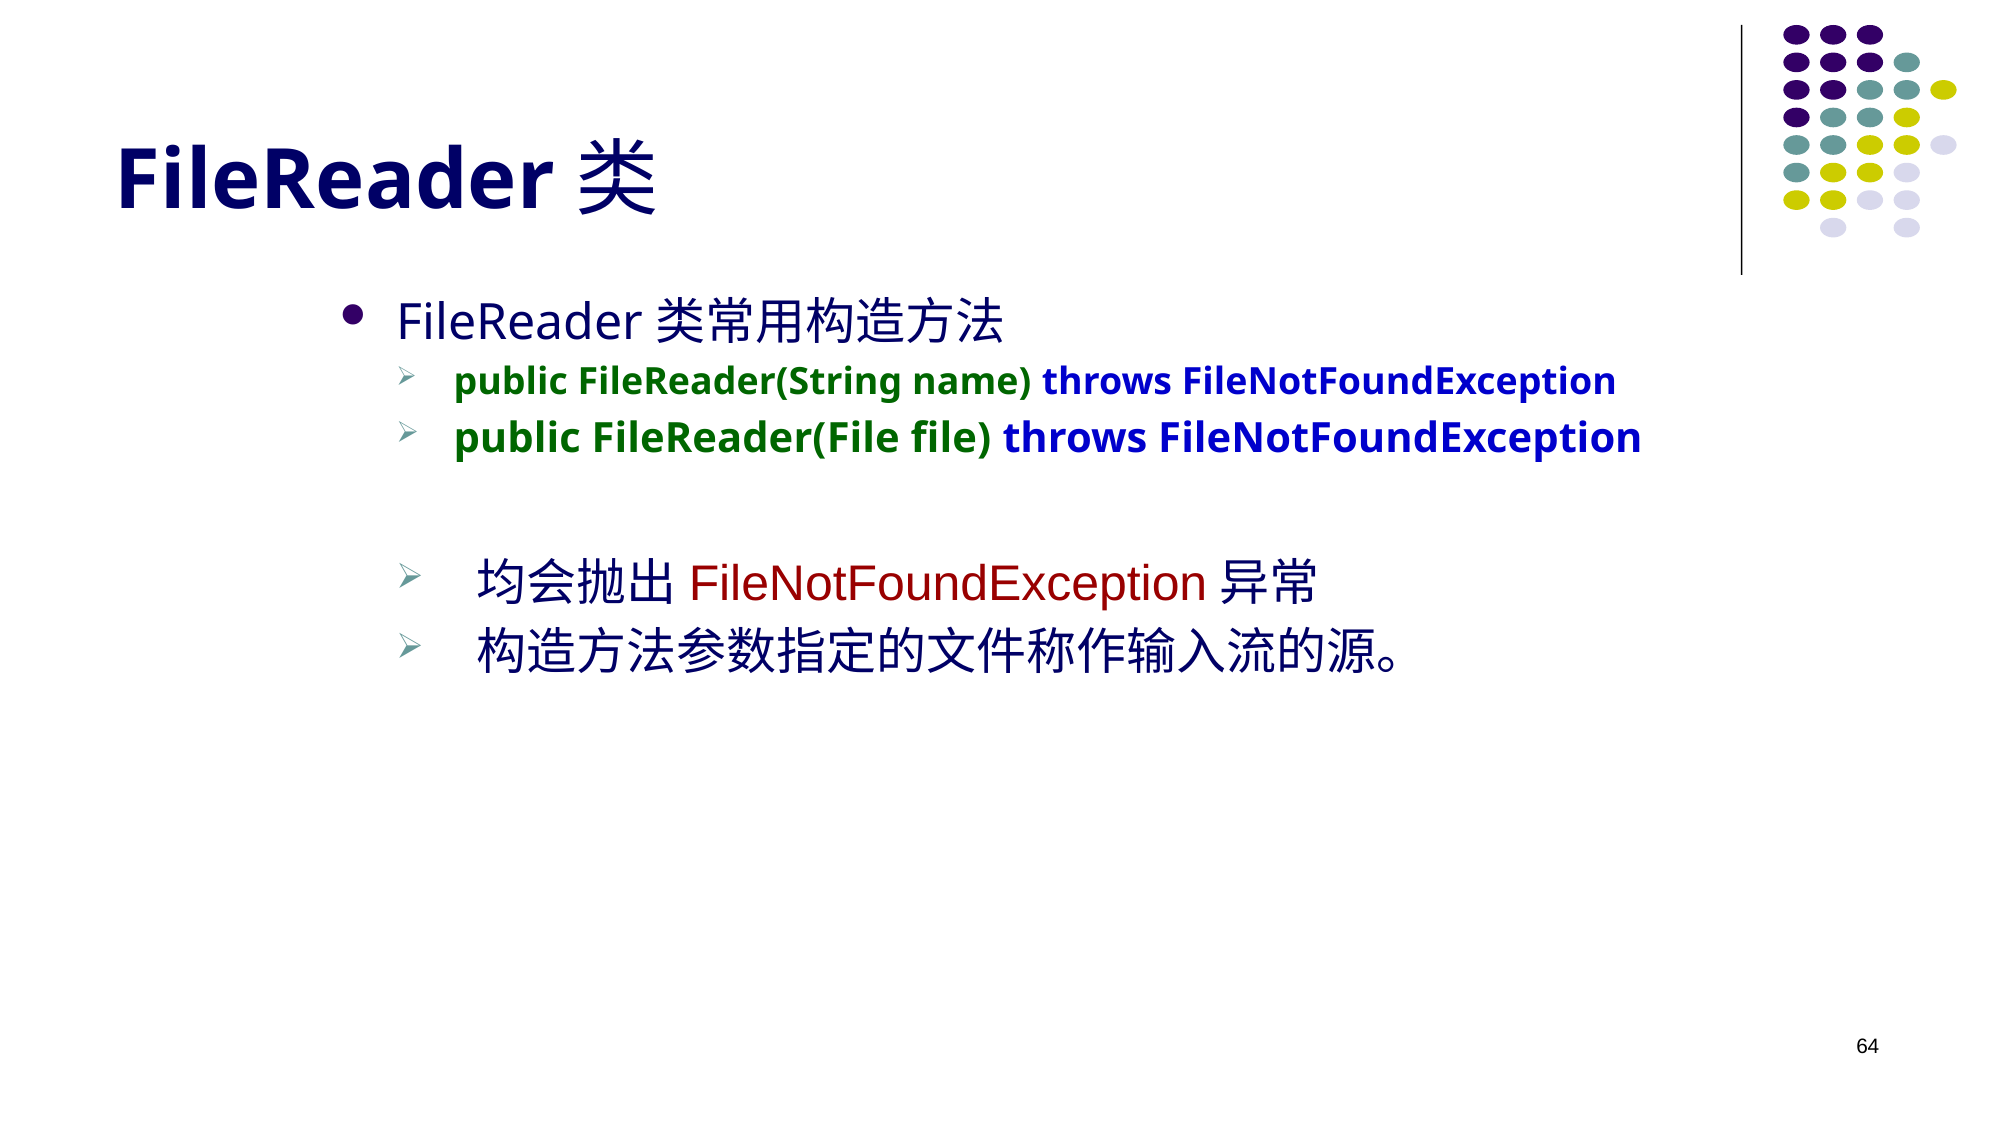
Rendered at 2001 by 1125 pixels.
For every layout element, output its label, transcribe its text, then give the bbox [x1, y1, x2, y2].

list FileReader类常用构造方法 public FileReader(String name) throws FileNotFoundException public FileReader(File file) throws FileNotFoundException 均会抛出FileNotFoundException异常 构造方法参数指定的文件称作输入流的源。 [324, 281, 1726, 1006]
slide_number [1433, 1024, 1901, 1101]
title FileReader类 [99, 19, 1751, 233]
